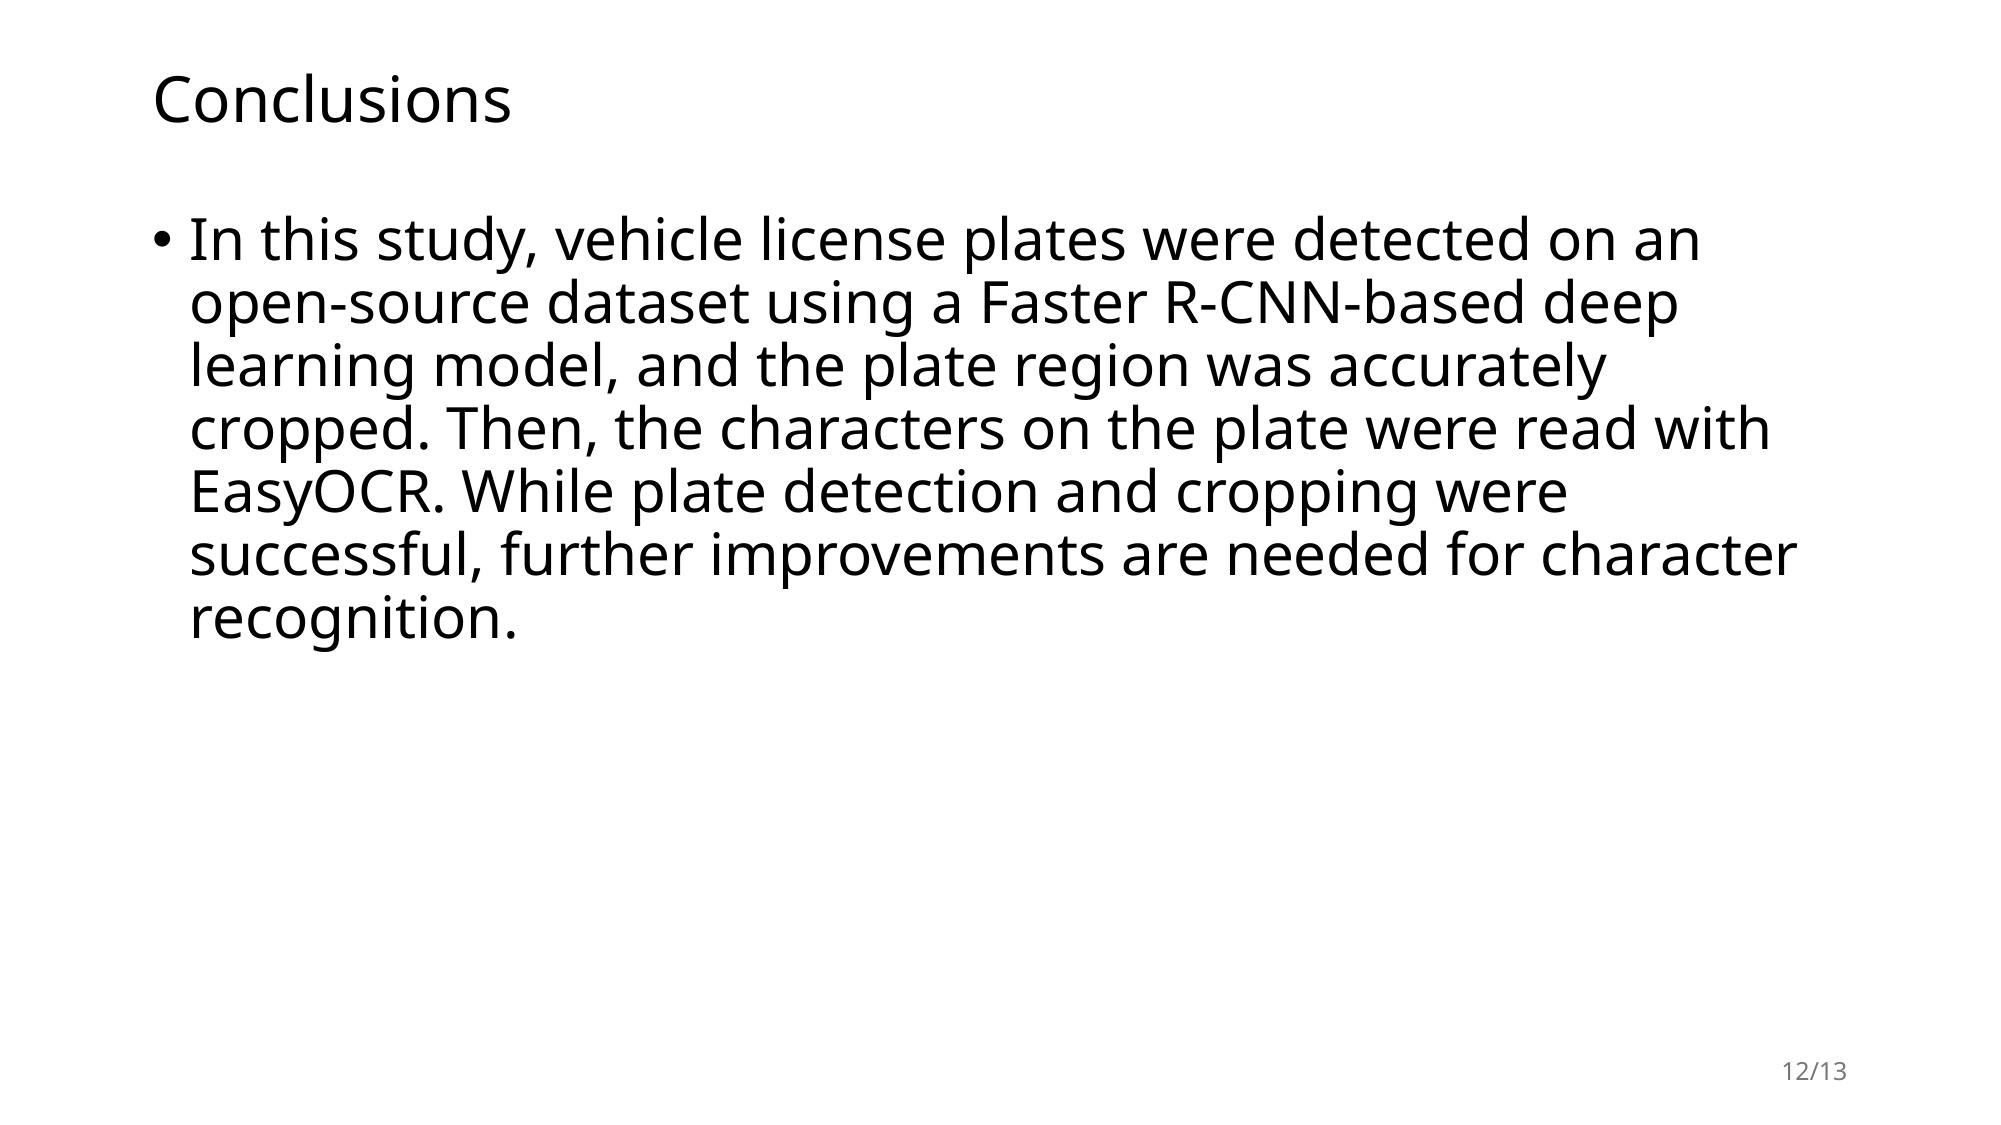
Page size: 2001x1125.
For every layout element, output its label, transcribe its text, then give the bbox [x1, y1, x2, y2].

slide_number 12/13 [1412, 1042, 1863, 1103]
title Conclusions [137, 59, 1863, 202]
list In this study, vehicle license plates were detected on an open-source dataset using a Faster R-CNN-based deep learning model, and the plate region was accurately cropped. Then, the characters on the plate were read with EasyOCR. While plate detection and cropping were successful, further improvements are needed for character recognition. [137, 202, 1863, 1014]
